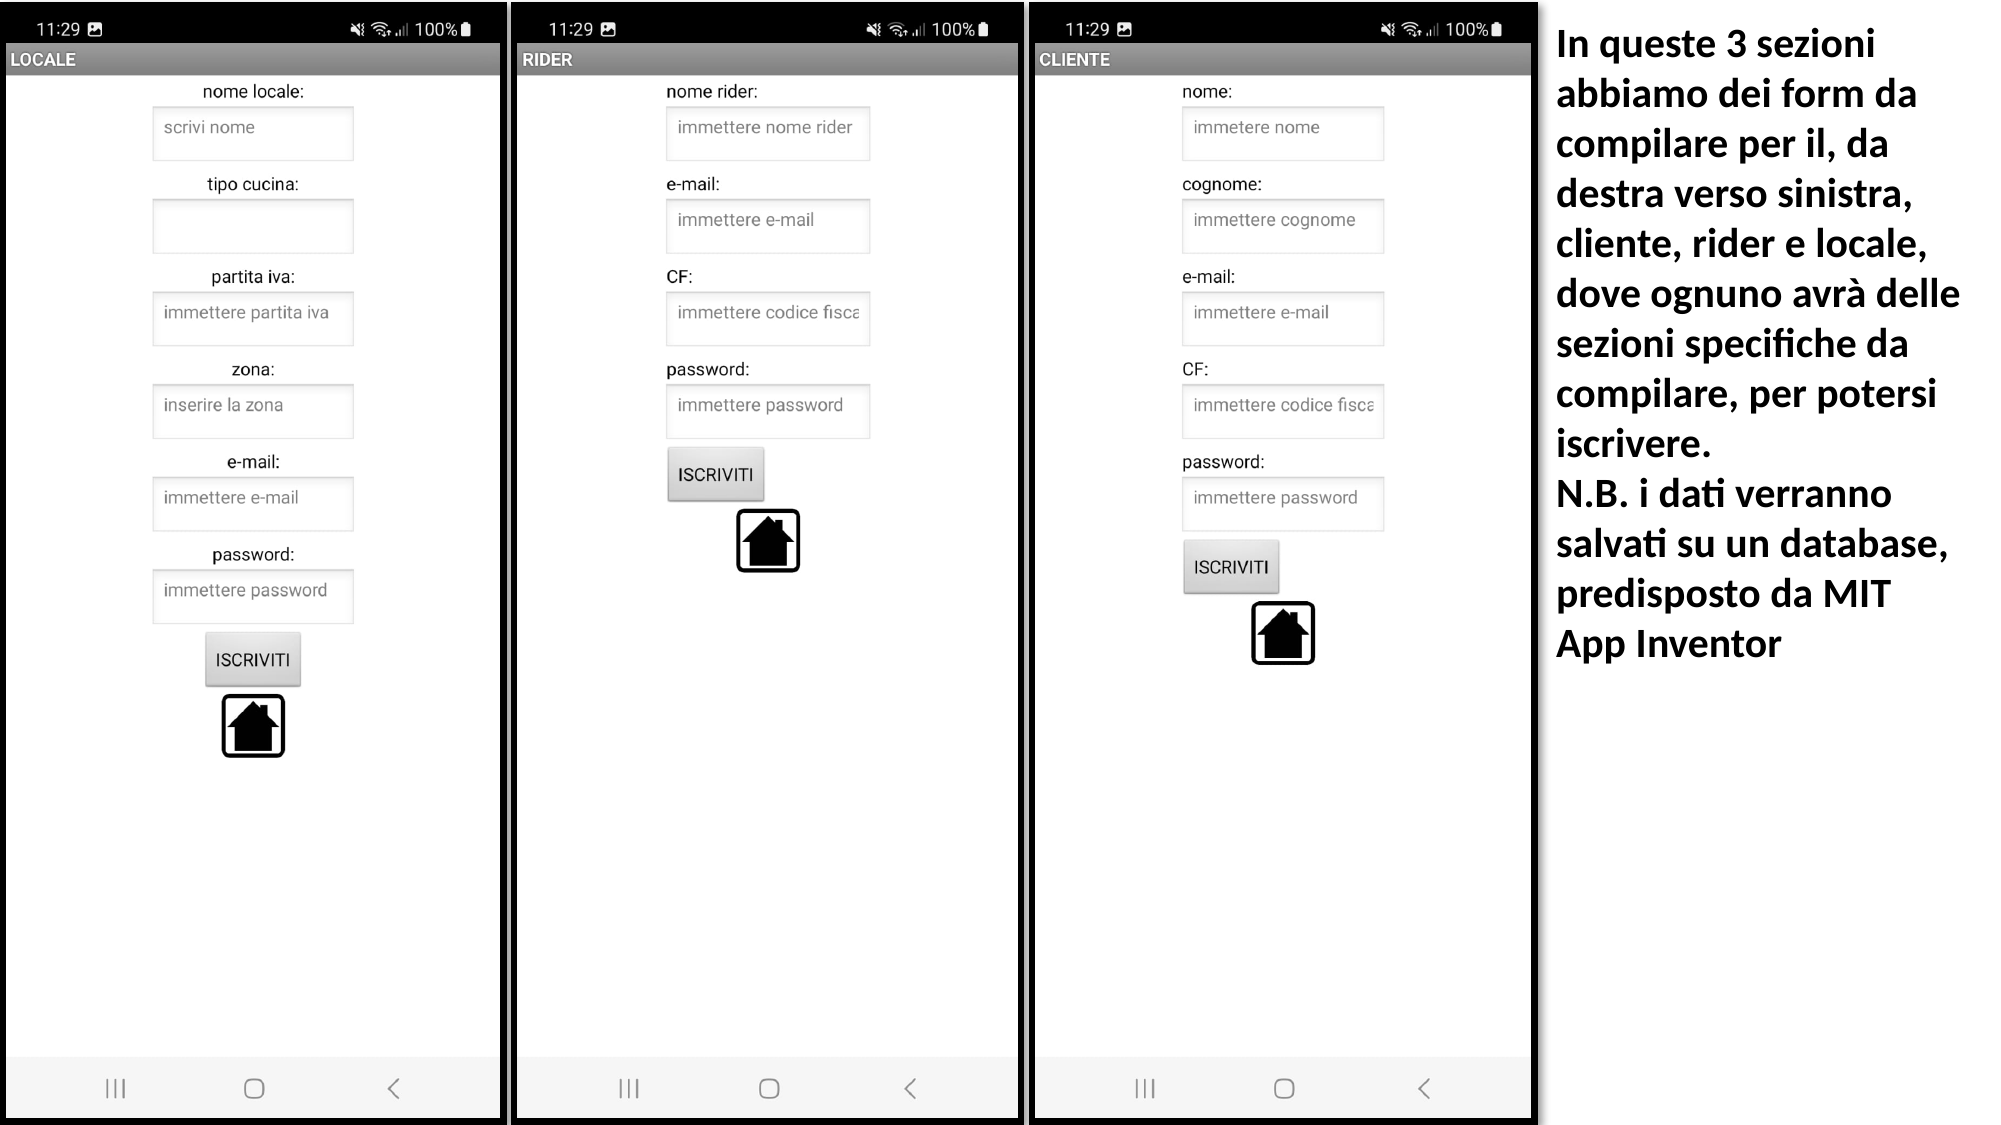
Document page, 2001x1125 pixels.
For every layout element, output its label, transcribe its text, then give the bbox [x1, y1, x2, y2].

picture [1034, 8, 1532, 1119]
picture [5, 8, 501, 1119]
text_box In queste 3 sezioni abbiamo dei form da compilare per il, da destra verso sinistra, cliente, rider e locale, dove ognuno avrà delle sezioni specifiche da compilare, per potersi iscrivere. N.B. i dati verranno salvati su un database, predisposto da MIT App Inventor [1541, 8, 1981, 674]
picture [517, 8, 1019, 1119]
